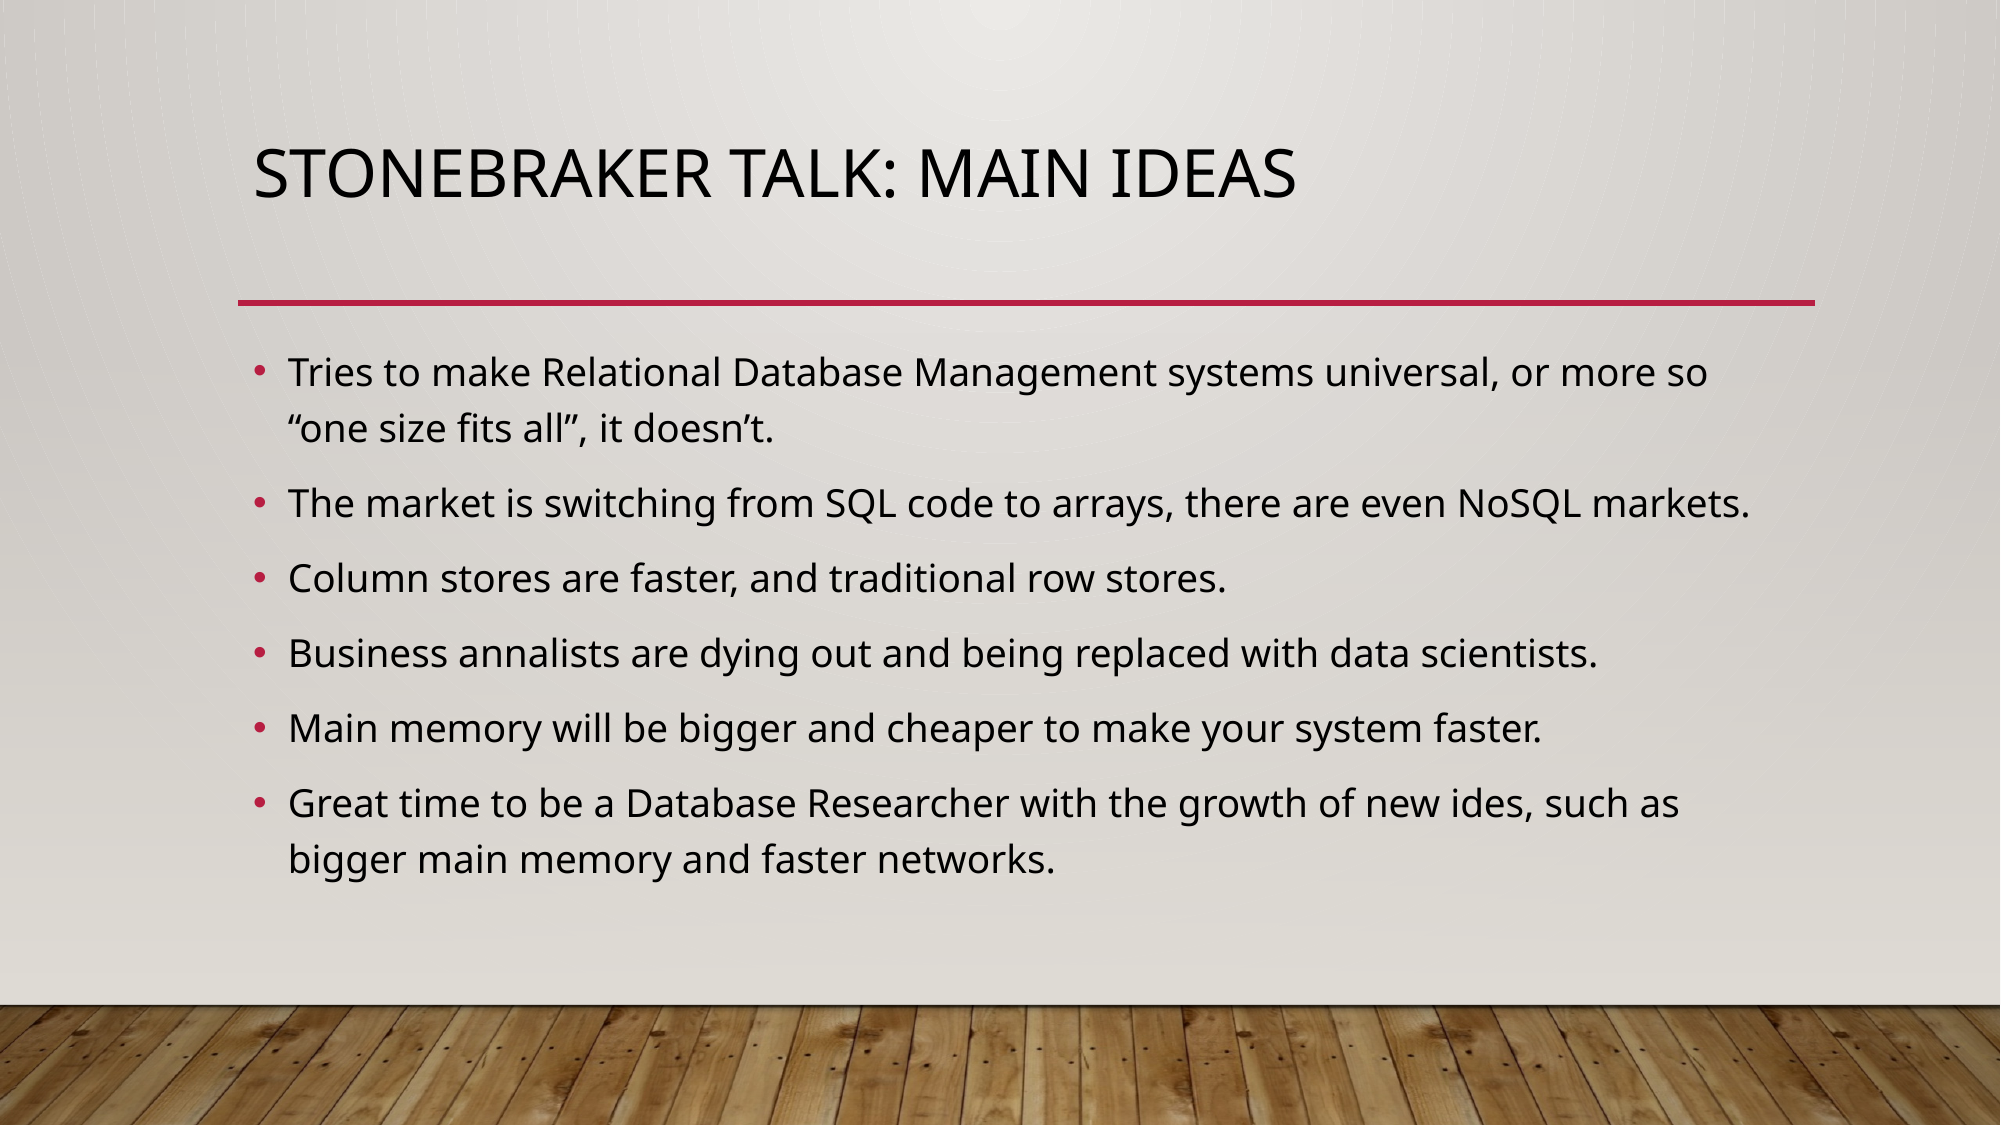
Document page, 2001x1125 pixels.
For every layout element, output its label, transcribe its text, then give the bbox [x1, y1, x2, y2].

picture [0, 1005, 2000, 1125]
list Tries to make Relational Database Management systems universal, or more so “one size fits all”, it doesn’t. The market is switching from SQL code to arrays, there are even NoSQL markets. Column stores are faster, and traditional row stores. Business annalists are dying out and being replaced with data scientists. Main memory will be bigger and cheaper to make your system faster. Great time to be a Database Researcher with the growth of new ides, such as bigger main memory and faster networks. [238, 330, 1814, 897]
title Stonebraker talk: Main ideas [238, 131, 1814, 305]
